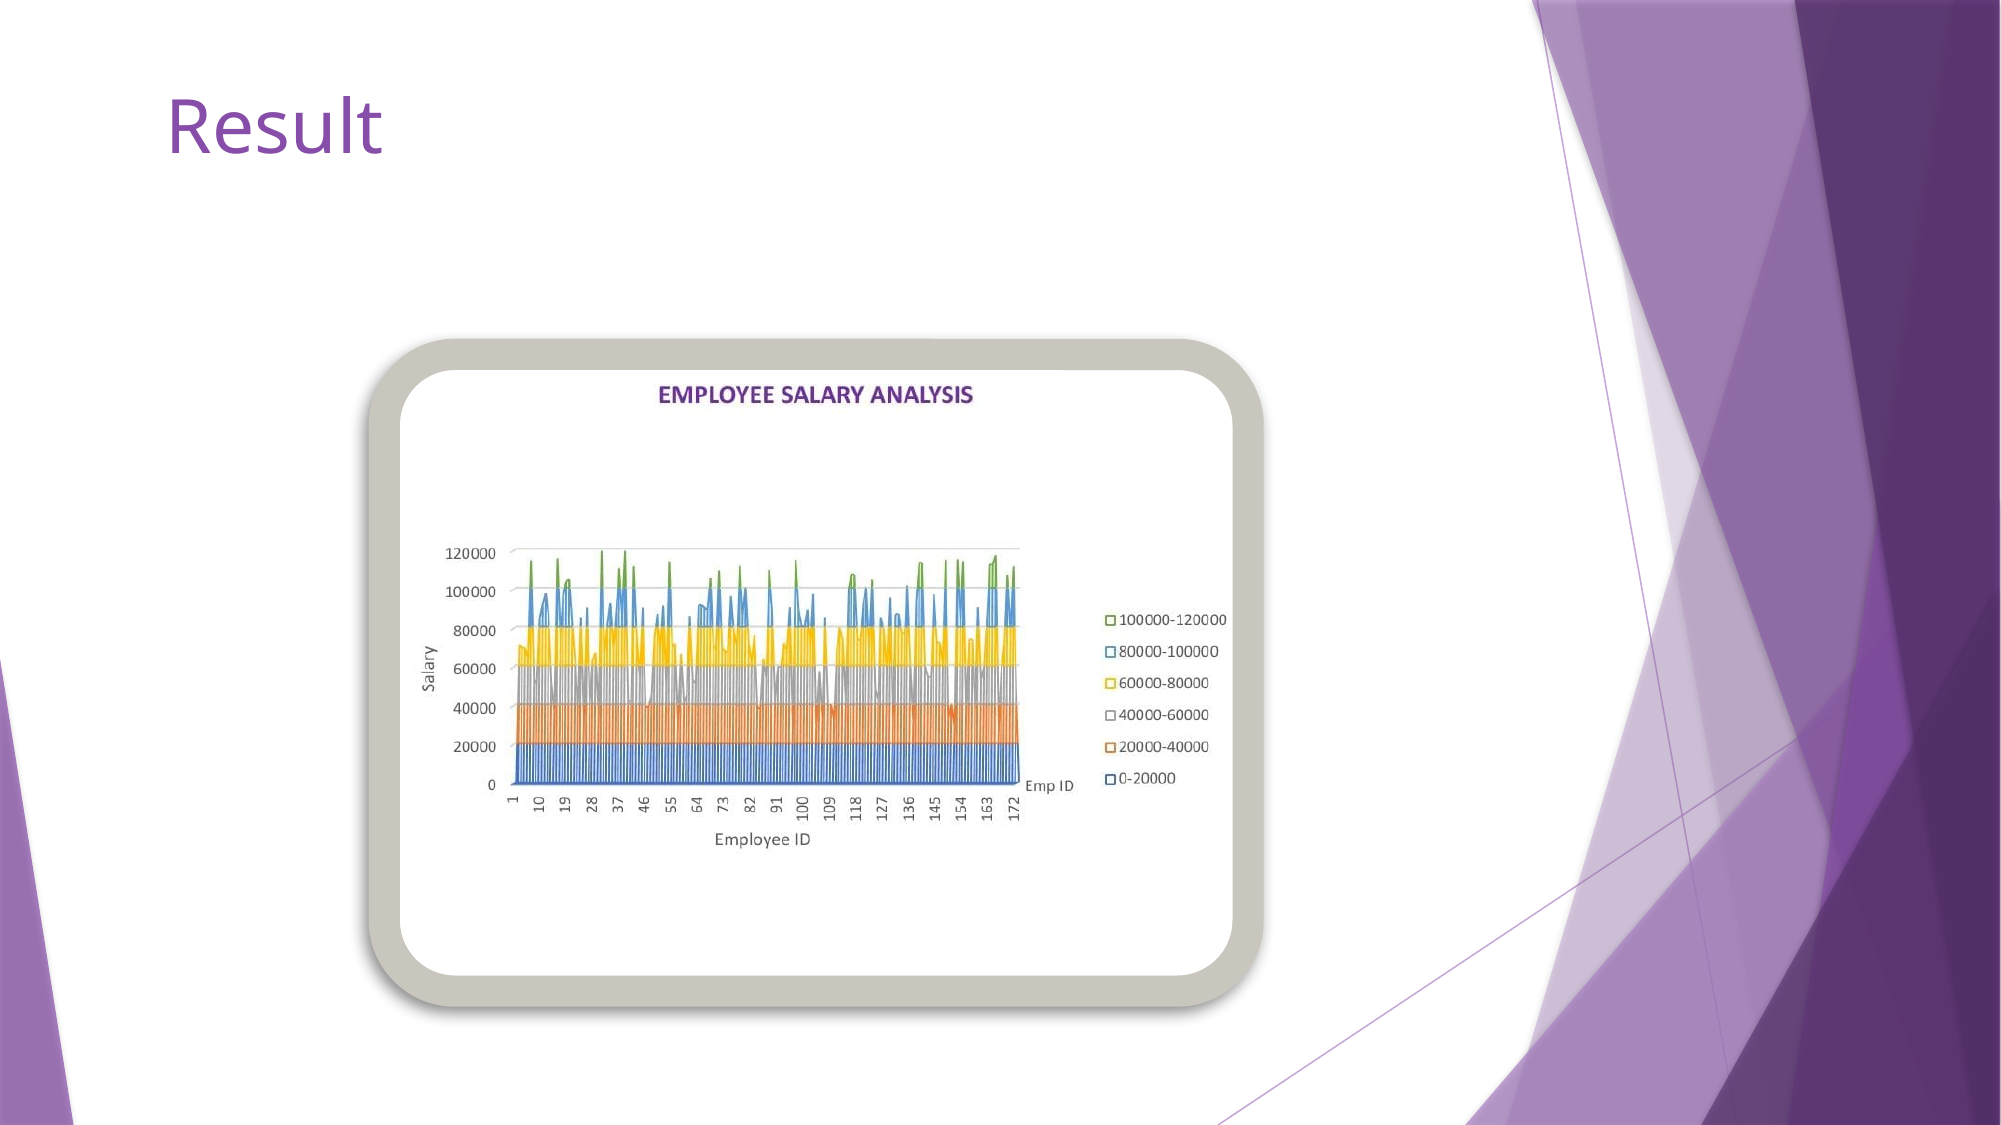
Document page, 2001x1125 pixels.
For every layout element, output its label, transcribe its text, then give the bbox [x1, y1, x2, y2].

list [383, 353, 1249, 992]
title Result [150, 71, 1850, 290]
